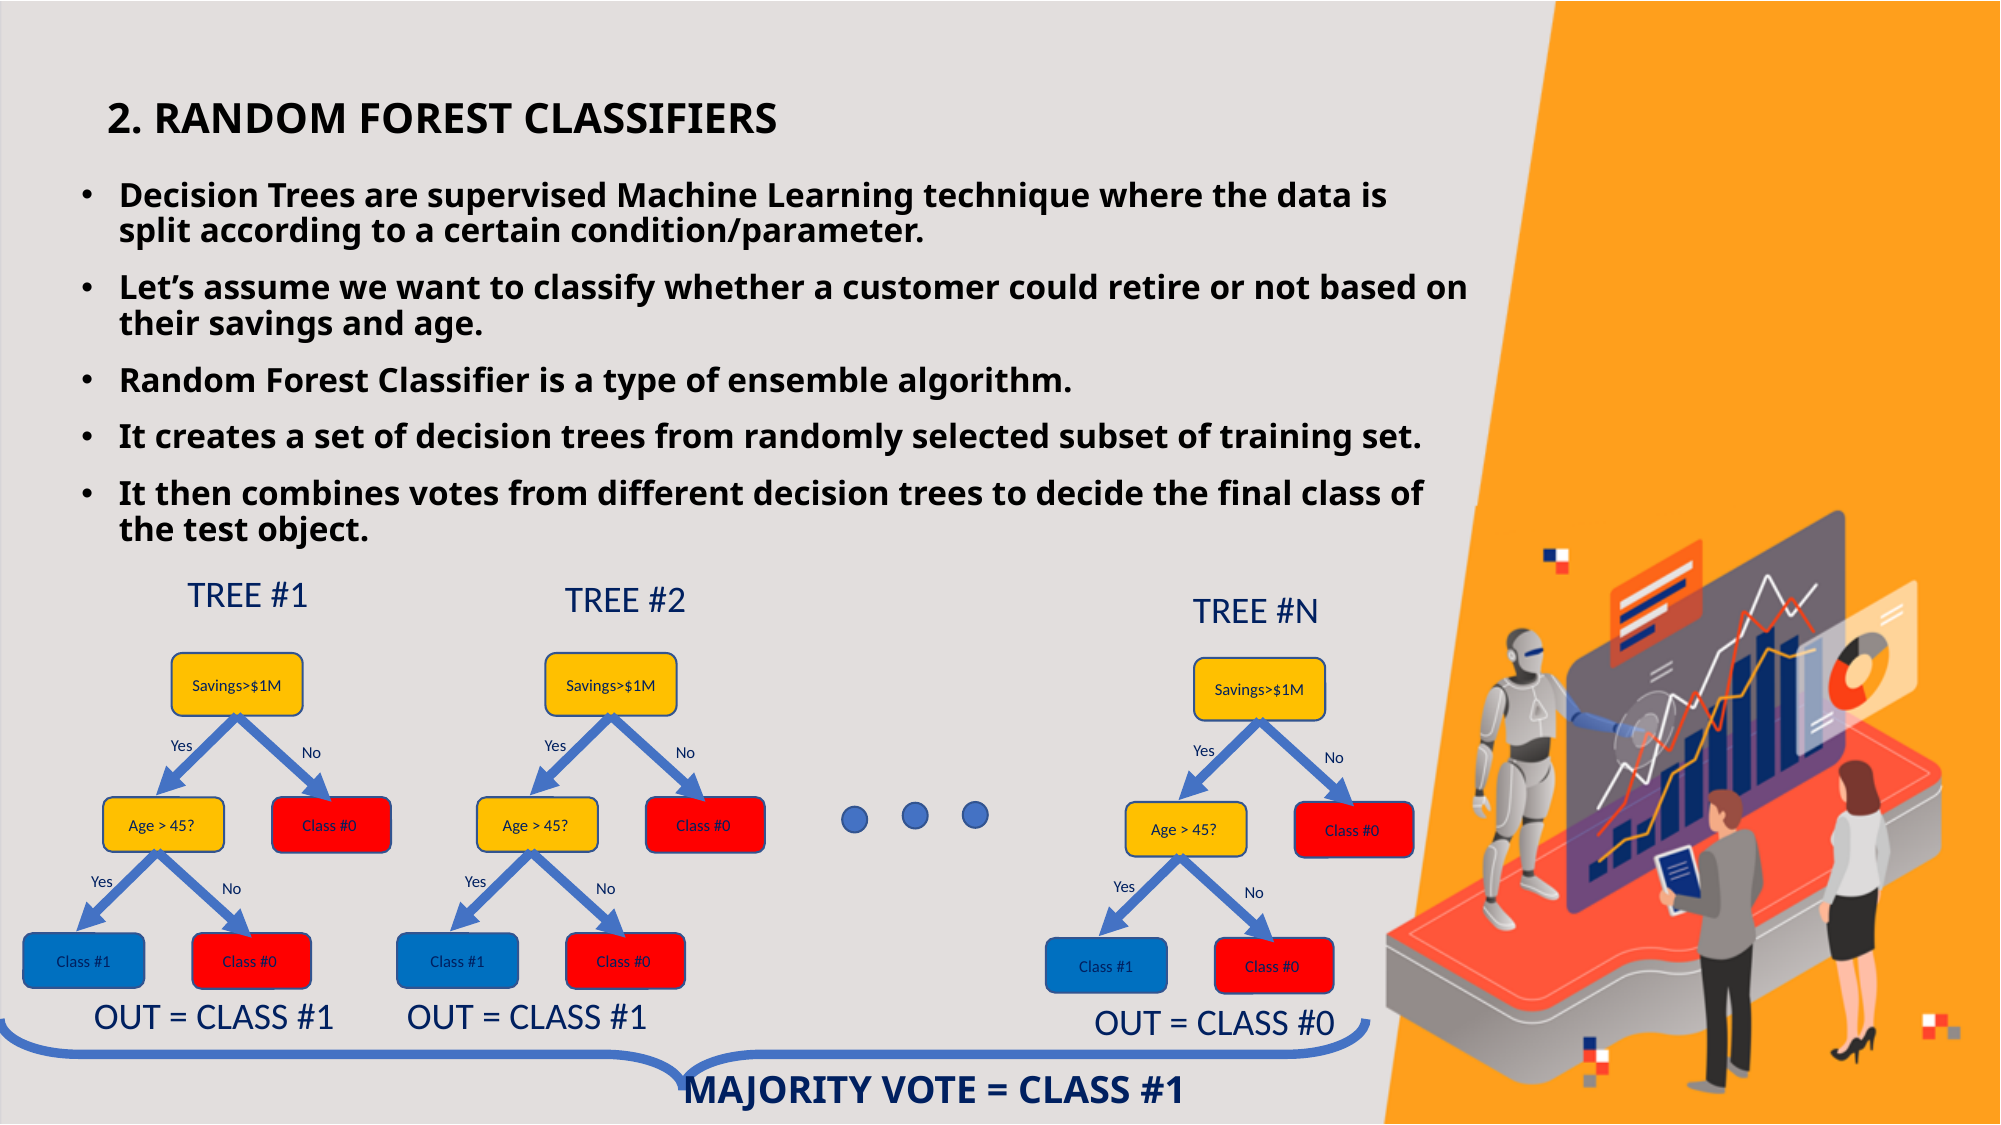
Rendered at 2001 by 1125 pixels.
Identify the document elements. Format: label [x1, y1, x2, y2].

text_box [1179, 856, 1275, 943]
text_box [237, 715, 332, 802]
text_box [611, 715, 706, 802]
text_box [76, 851, 157, 932]
text_box [155, 715, 237, 796]
text_box [157, 851, 252, 938]
text_box [1259, 720, 1355, 807]
text_box [1178, 720, 1259, 801]
text_box [449, 851, 531, 932]
text_box [1098, 856, 1179, 937]
text_box [531, 851, 626, 938]
text_box [529, 715, 611, 796]
picture [0, 1, 2000, 1124]
